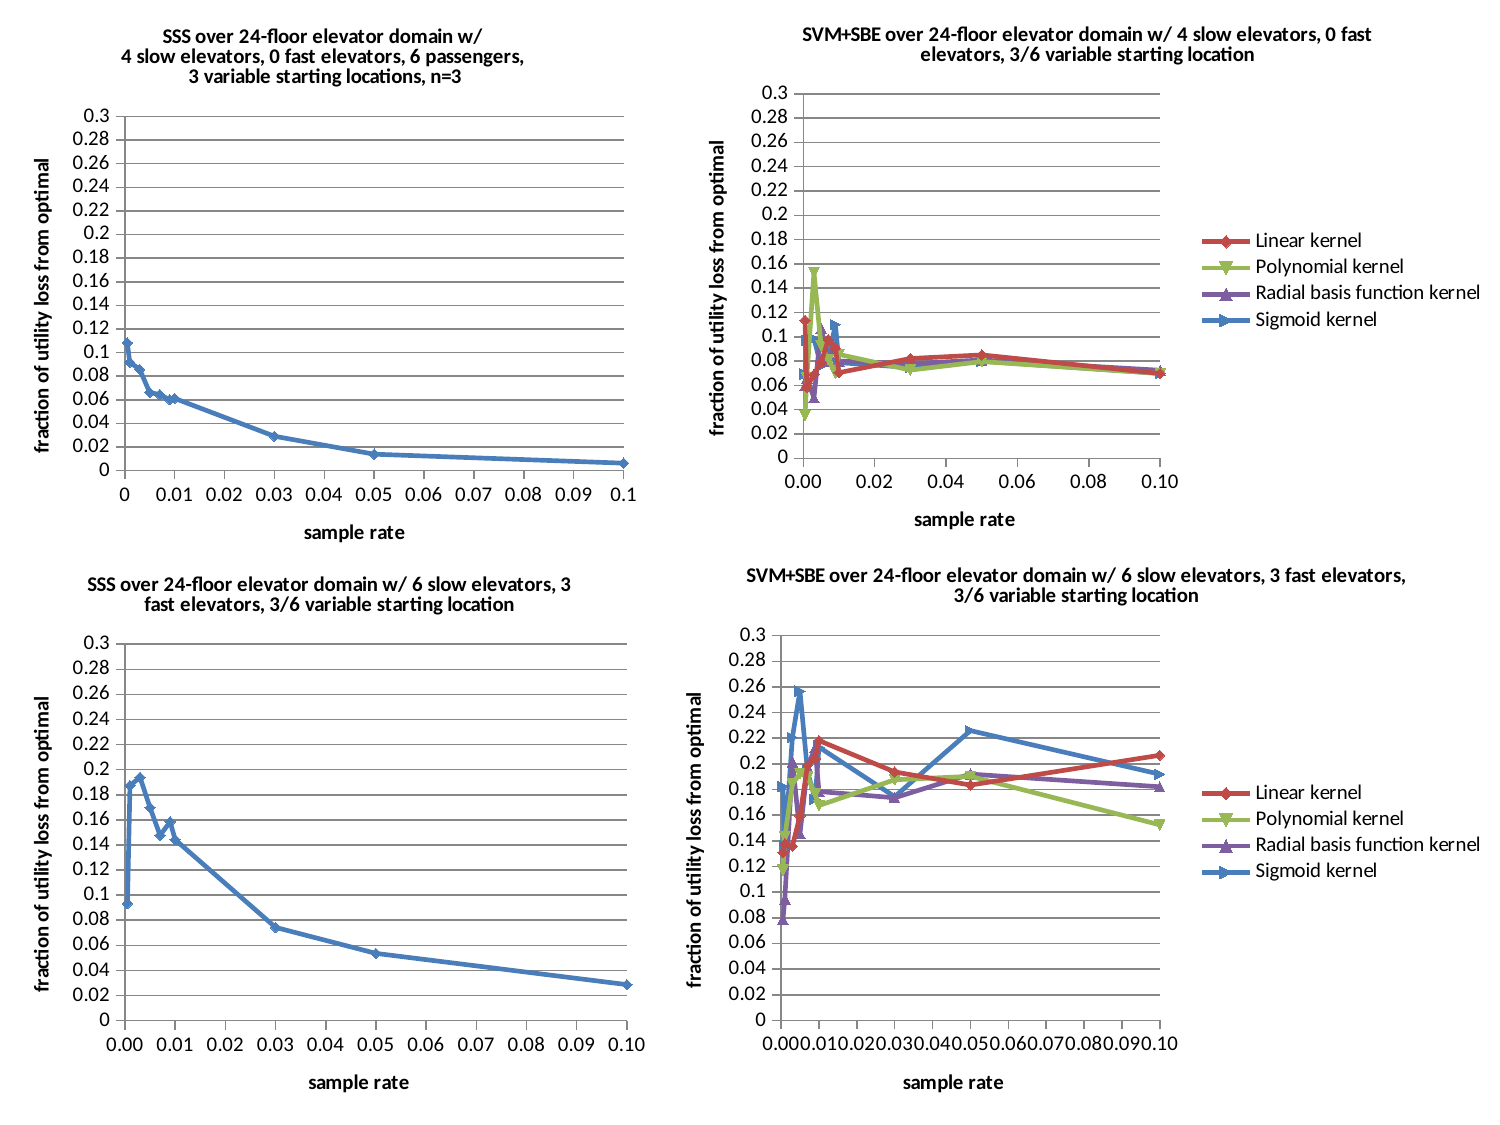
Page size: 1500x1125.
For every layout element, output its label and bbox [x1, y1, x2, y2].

chart [0, 0, 1500, 1125]
